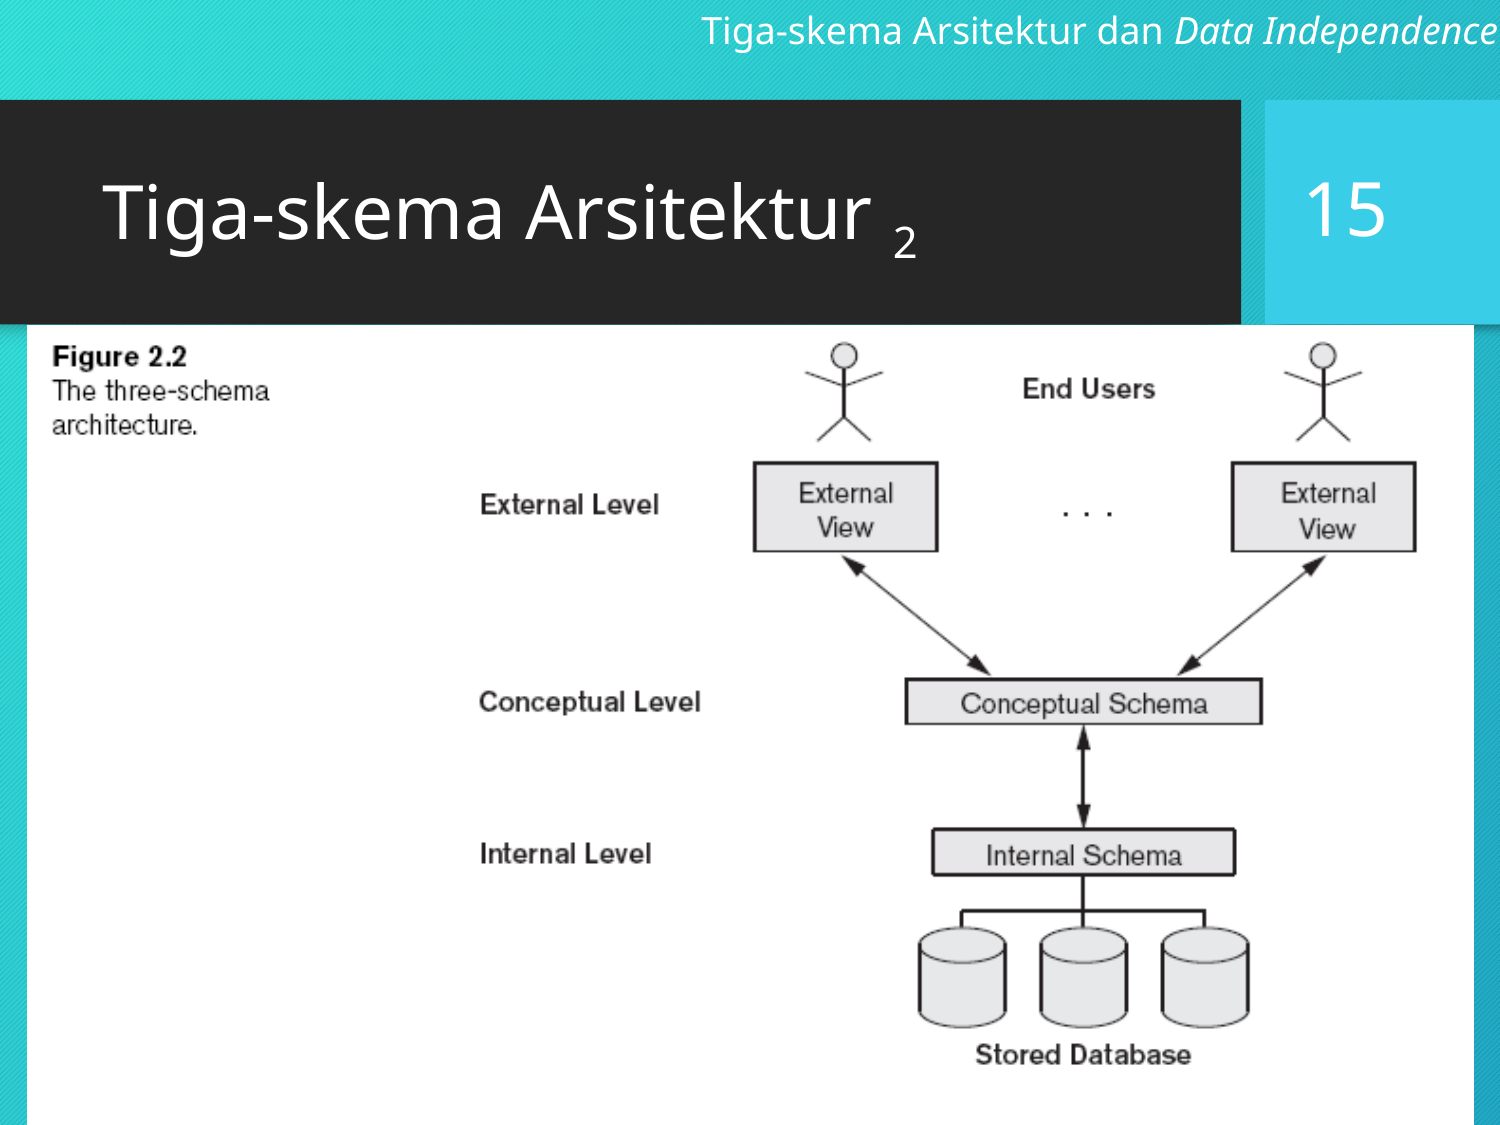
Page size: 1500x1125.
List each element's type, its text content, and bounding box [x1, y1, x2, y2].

slide_number 15 [1287, 123, 1478, 303]
picture [0, 322, 1500, 1125]
text_box Tiga-skema Arsitektur dan Data Independence [686, 0, 1500, 60]
title Tiga-skema Arsitektur 2 [87, 123, 1219, 301]
